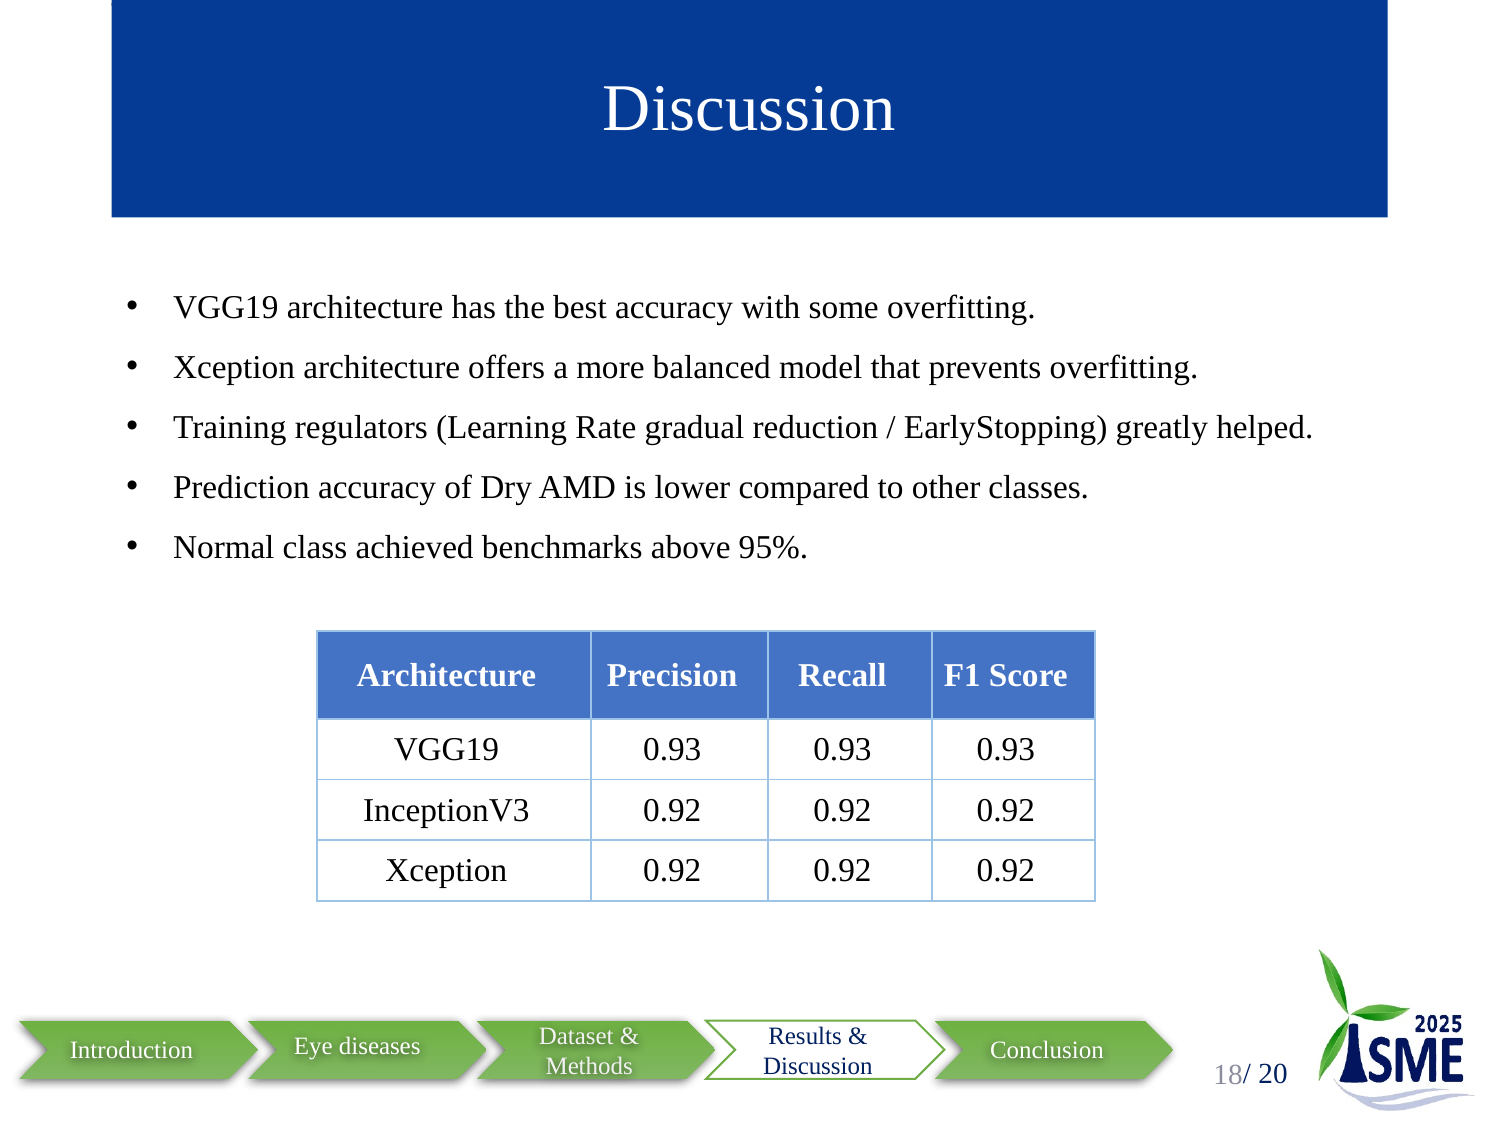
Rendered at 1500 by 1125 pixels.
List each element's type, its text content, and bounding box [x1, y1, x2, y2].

table_cell 0.92 [933, 780, 1094, 839]
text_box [945, 1020, 1174, 1079]
table_header Architecture [318, 632, 590, 718]
text_box Discussion [111, 0, 1388, 218]
table_cell 0.93 [933, 720, 1094, 779]
picture [1318, 949, 1475, 1111]
table_cell InceptionV3 [318, 780, 590, 839]
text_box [248, 1020, 476, 1079]
table_cell 0.92 [769, 841, 931, 900]
text_box VGG19 architecture has the best accuracy with some overfitting. Xception architecture offers a more balanced model that prevents overfitting. Training regulators (Learning Rate gradual reduction / EarlyStopping) greatly helped. Prediction accuracy of Dry AMD is lower compared to other classes. Normal class achieved benchmarks above 95%. [111, 257, 1388, 572]
slide_number 18 [1059, 1042, 1318, 1103]
table_header Precision [592, 632, 767, 718]
table_cell 0.93 [592, 720, 767, 779]
table_cell 0.92 [933, 841, 1094, 900]
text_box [19, 1020, 248, 1079]
table_cell 0.92 [592, 780, 767, 839]
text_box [705, 1011, 945, 1088]
table_header F1 Score [933, 632, 1094, 718]
table_cell Xception [318, 841, 590, 900]
table_header Recall [769, 632, 931, 718]
table_cell VGG19 [318, 720, 590, 779]
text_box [476, 1011, 705, 1088]
table_cell 0.92 [769, 780, 931, 839]
table_cell 0.92 [592, 841, 767, 900]
table_cell 0.93 [769, 720, 931, 779]
